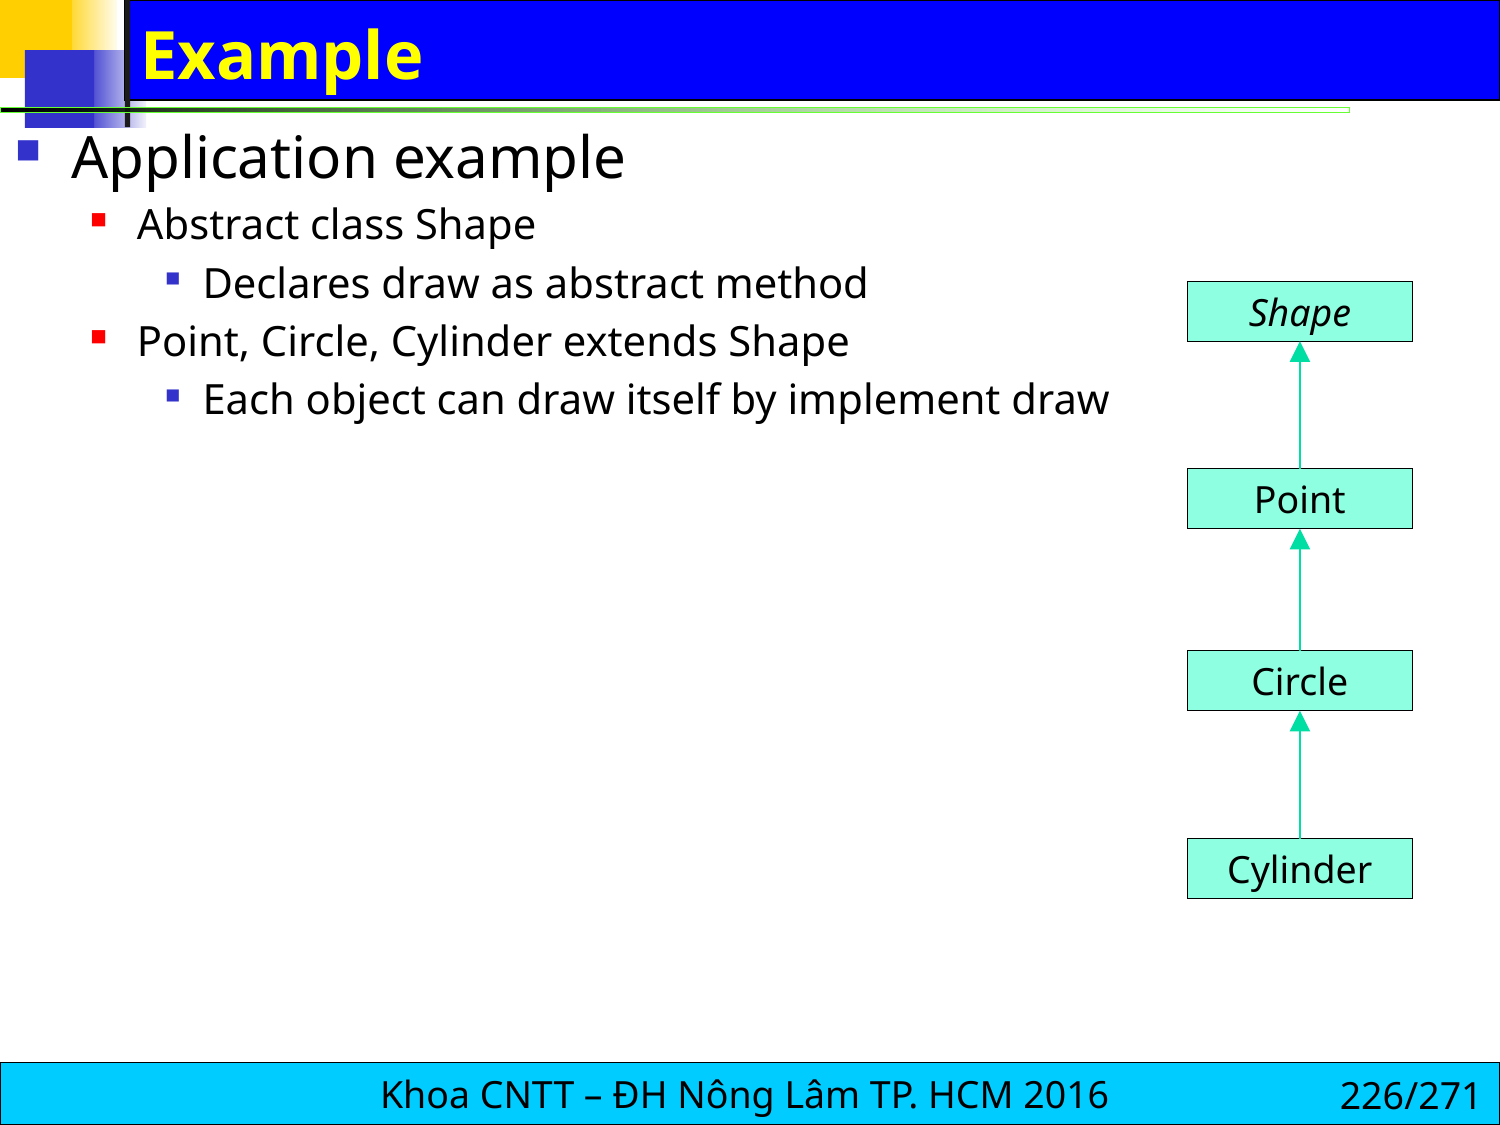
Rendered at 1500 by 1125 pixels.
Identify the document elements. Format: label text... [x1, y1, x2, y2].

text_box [1187, 281, 1413, 895]
title Example [124, 12, 1467, 101]
list Application example Abstract class Shape Declares draw as abstract method Point, Circle, Cylinder extends Shape Each object can draw itself by implement draw [0, 112, 1500, 1051]
